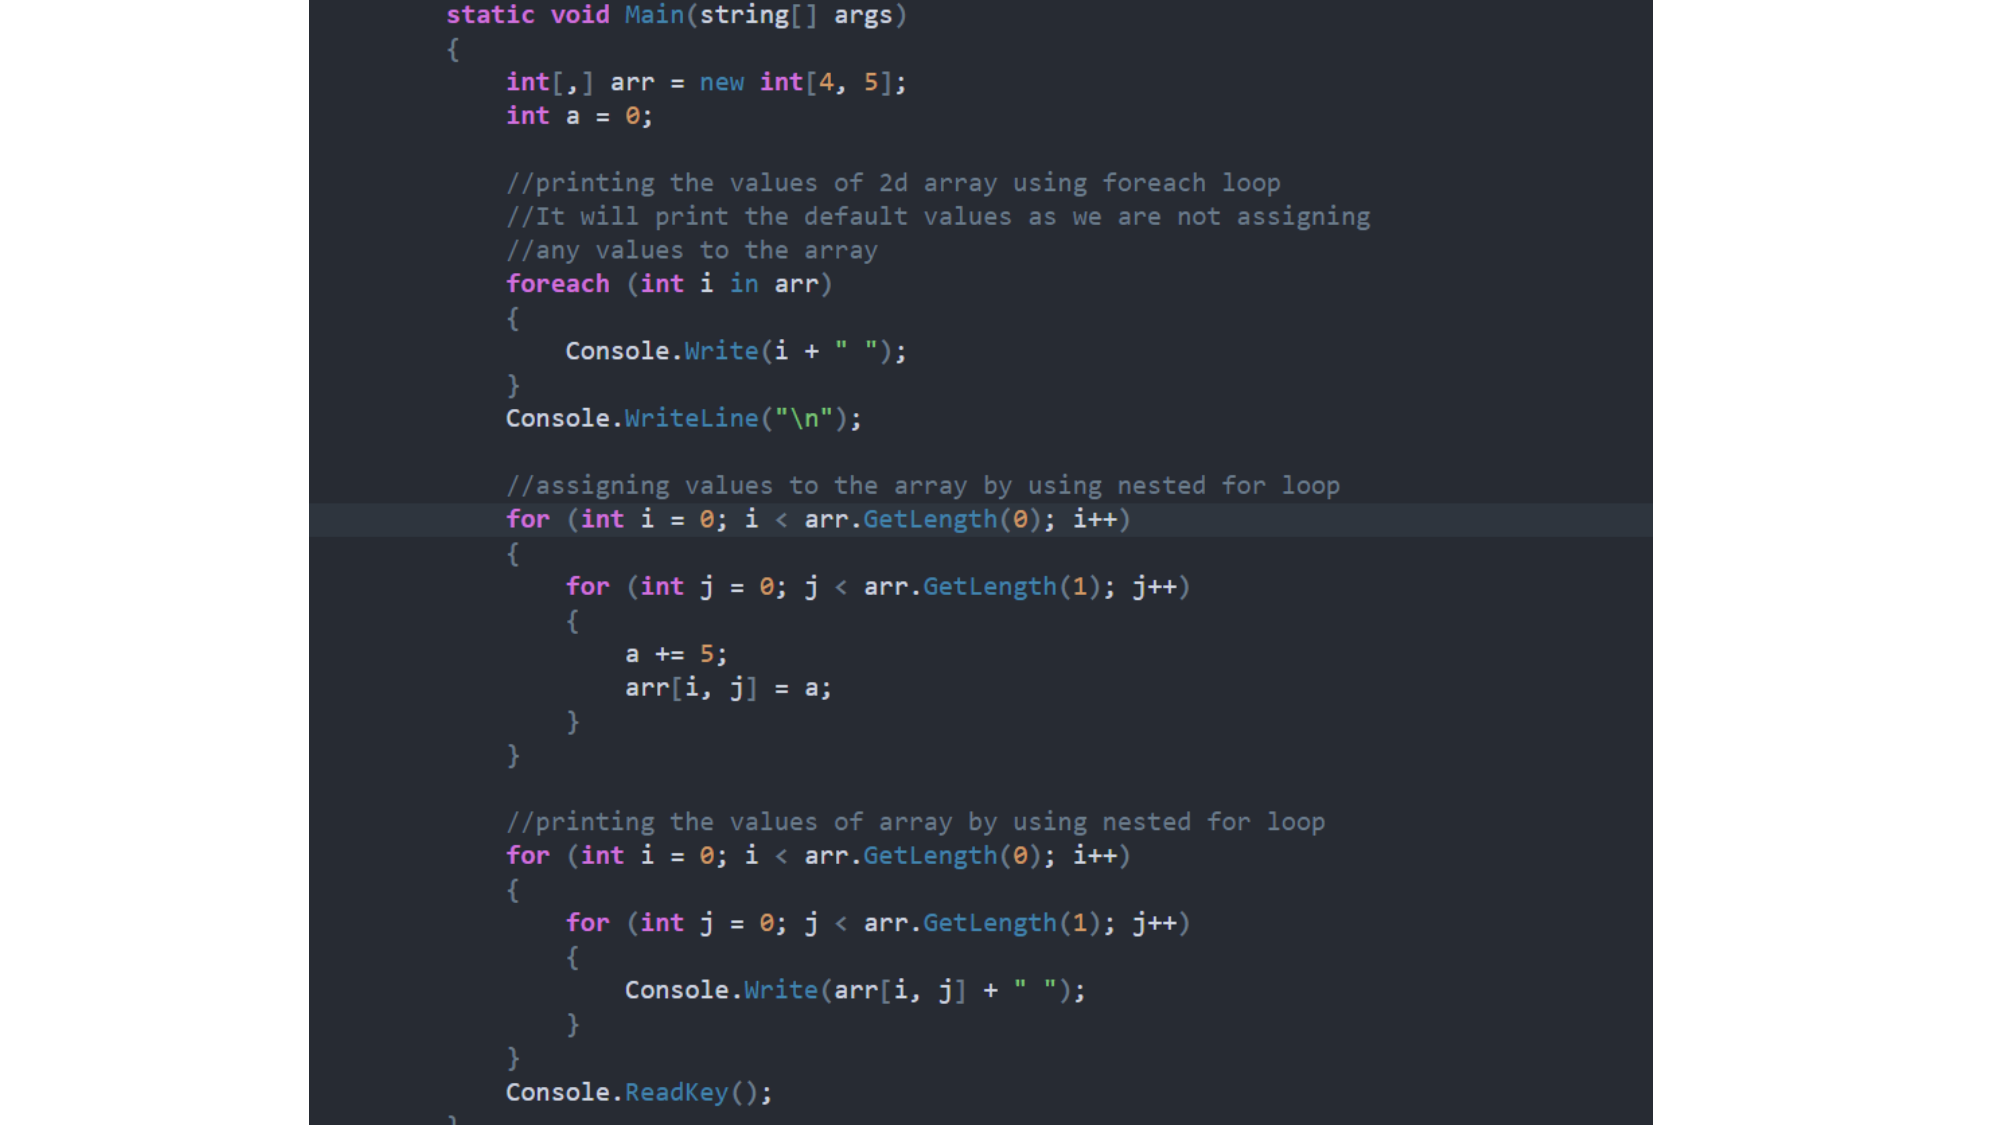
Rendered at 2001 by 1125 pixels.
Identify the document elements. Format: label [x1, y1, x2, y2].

picture [309, 0, 1653, 1125]
